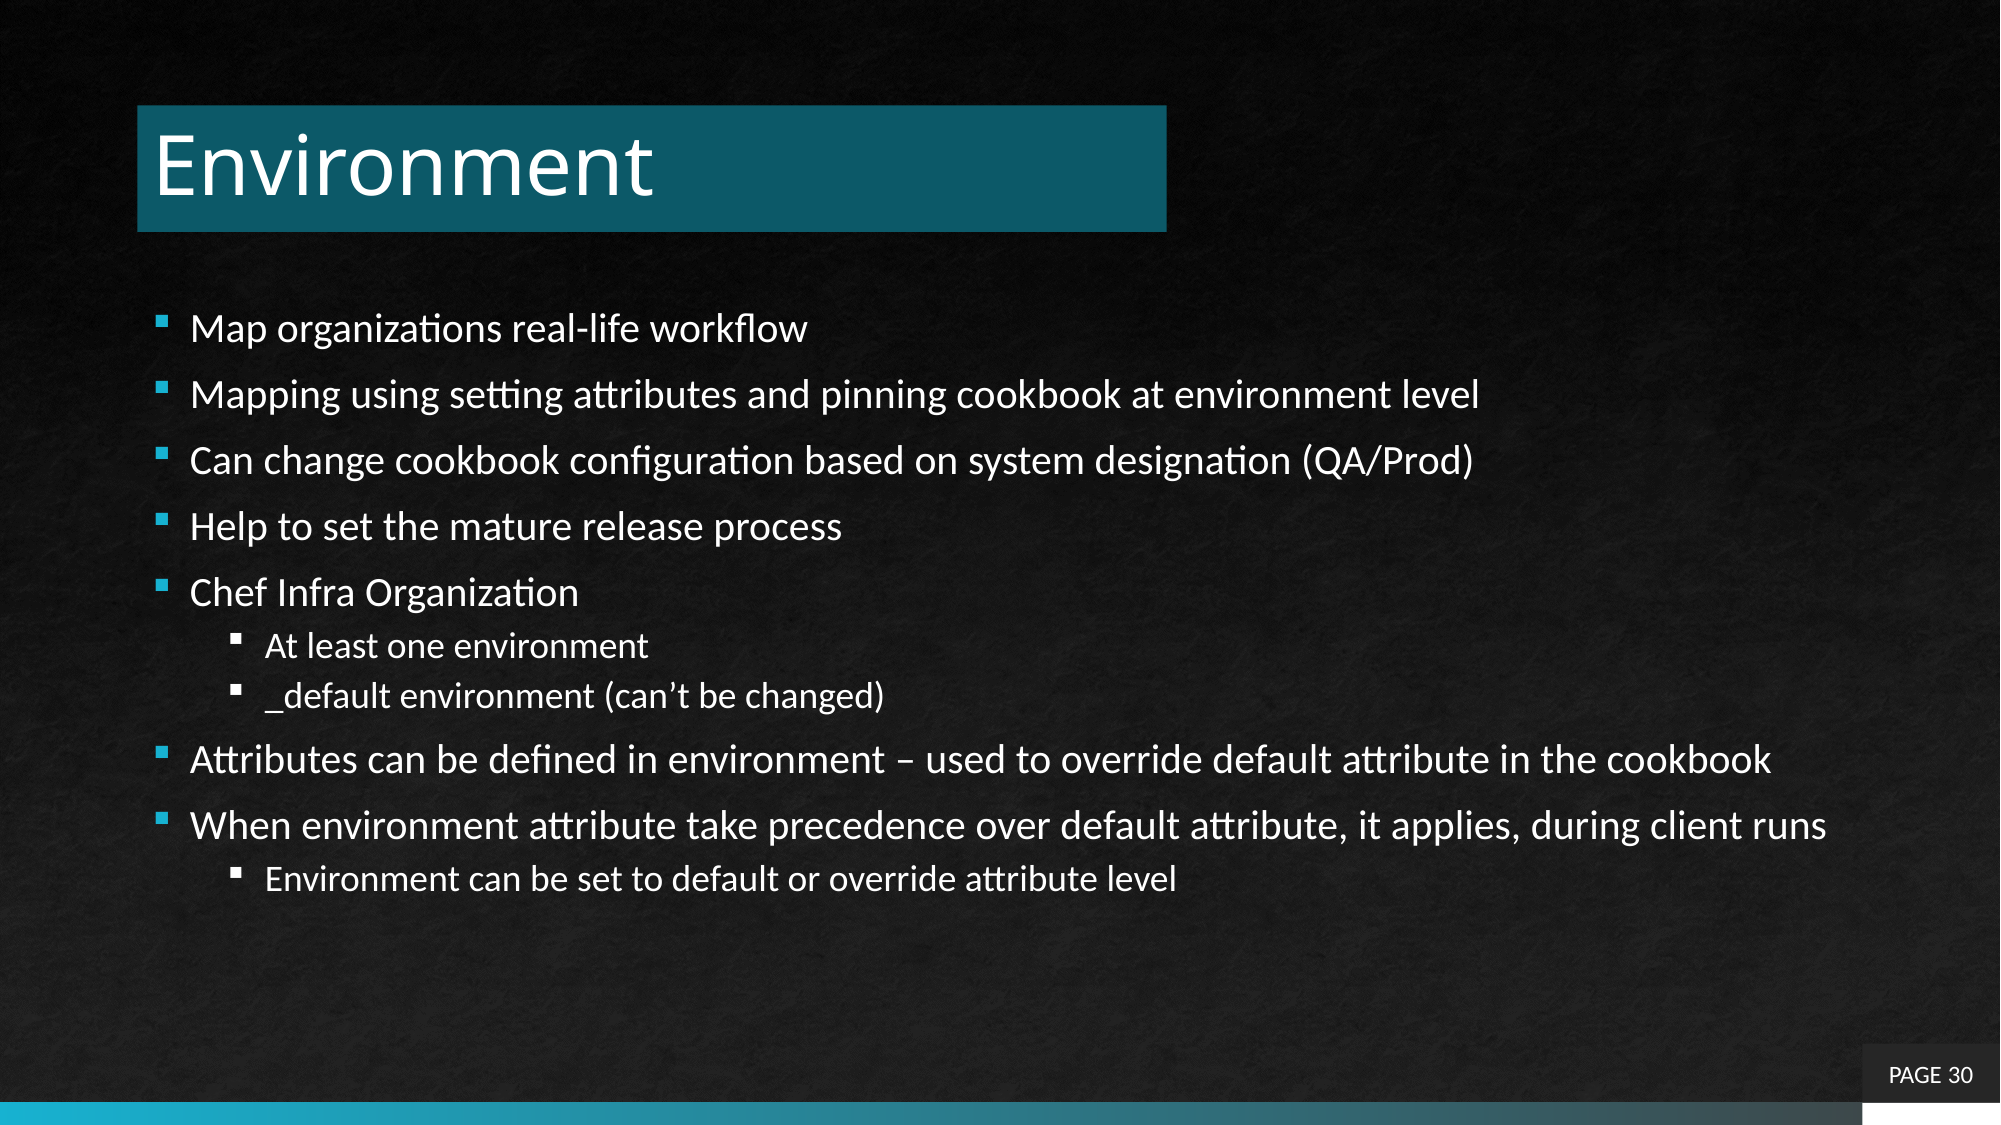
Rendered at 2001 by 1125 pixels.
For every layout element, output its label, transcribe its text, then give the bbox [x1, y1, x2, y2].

slide_number PAGE 30 [1862, 1043, 2000, 1103]
list Map organizations real-life workflow Mapping using setting attributes and pinning cookbook at environment level Can change cookbook configuration based on system designation (QA/Prod) Help to set the mature release process Chef Infra Organization At least one environment _default environment (can’t be changed) Attributes can be defined in environment – used to override default attribute in the cookbook When environment attribute take precedence over default attribute, it applies, during client runs Environment can be set to default or override attribute level [137, 299, 1863, 1014]
picture [0, 0, 2000, 1103]
title Environment [137, 105, 1167, 232]
